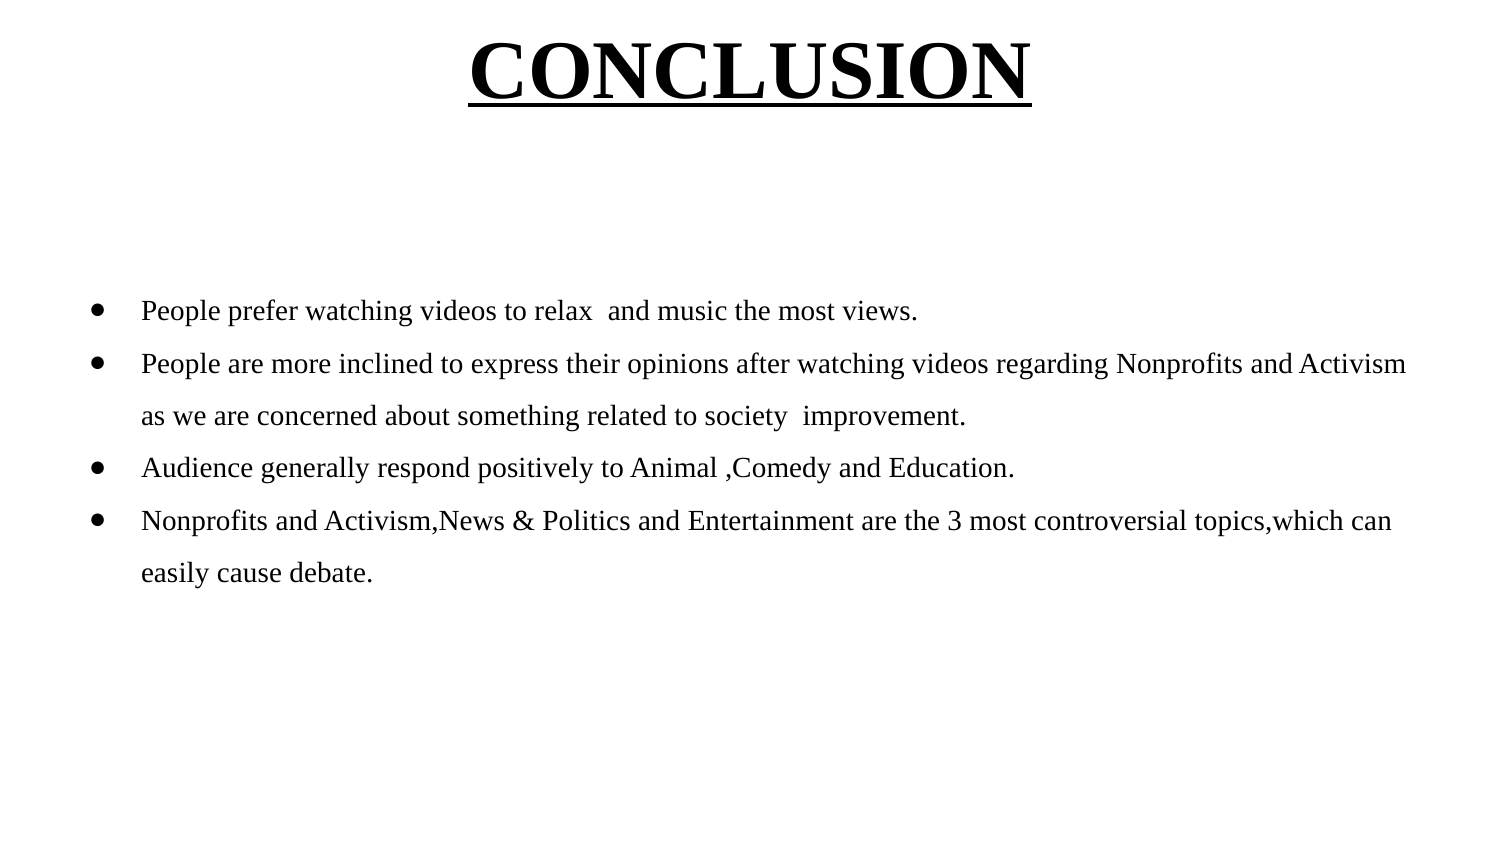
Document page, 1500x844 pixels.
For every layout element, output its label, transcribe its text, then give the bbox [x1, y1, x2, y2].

title CONCLUSION [51, 0, 1449, 167]
list People prefer watching videos to relax and music the most views. People are more inclined to express their opinions after watching videos regarding Nonprofits and Activism as we are concerned about something related to society improvement. Audience generally respond positively to Animal ,Comedy and Education. Nonprofits and Activism,News & Politics and Entertainment are the 3 most controversial topics,which can easily cause debate. [51, 189, 1449, 750]
